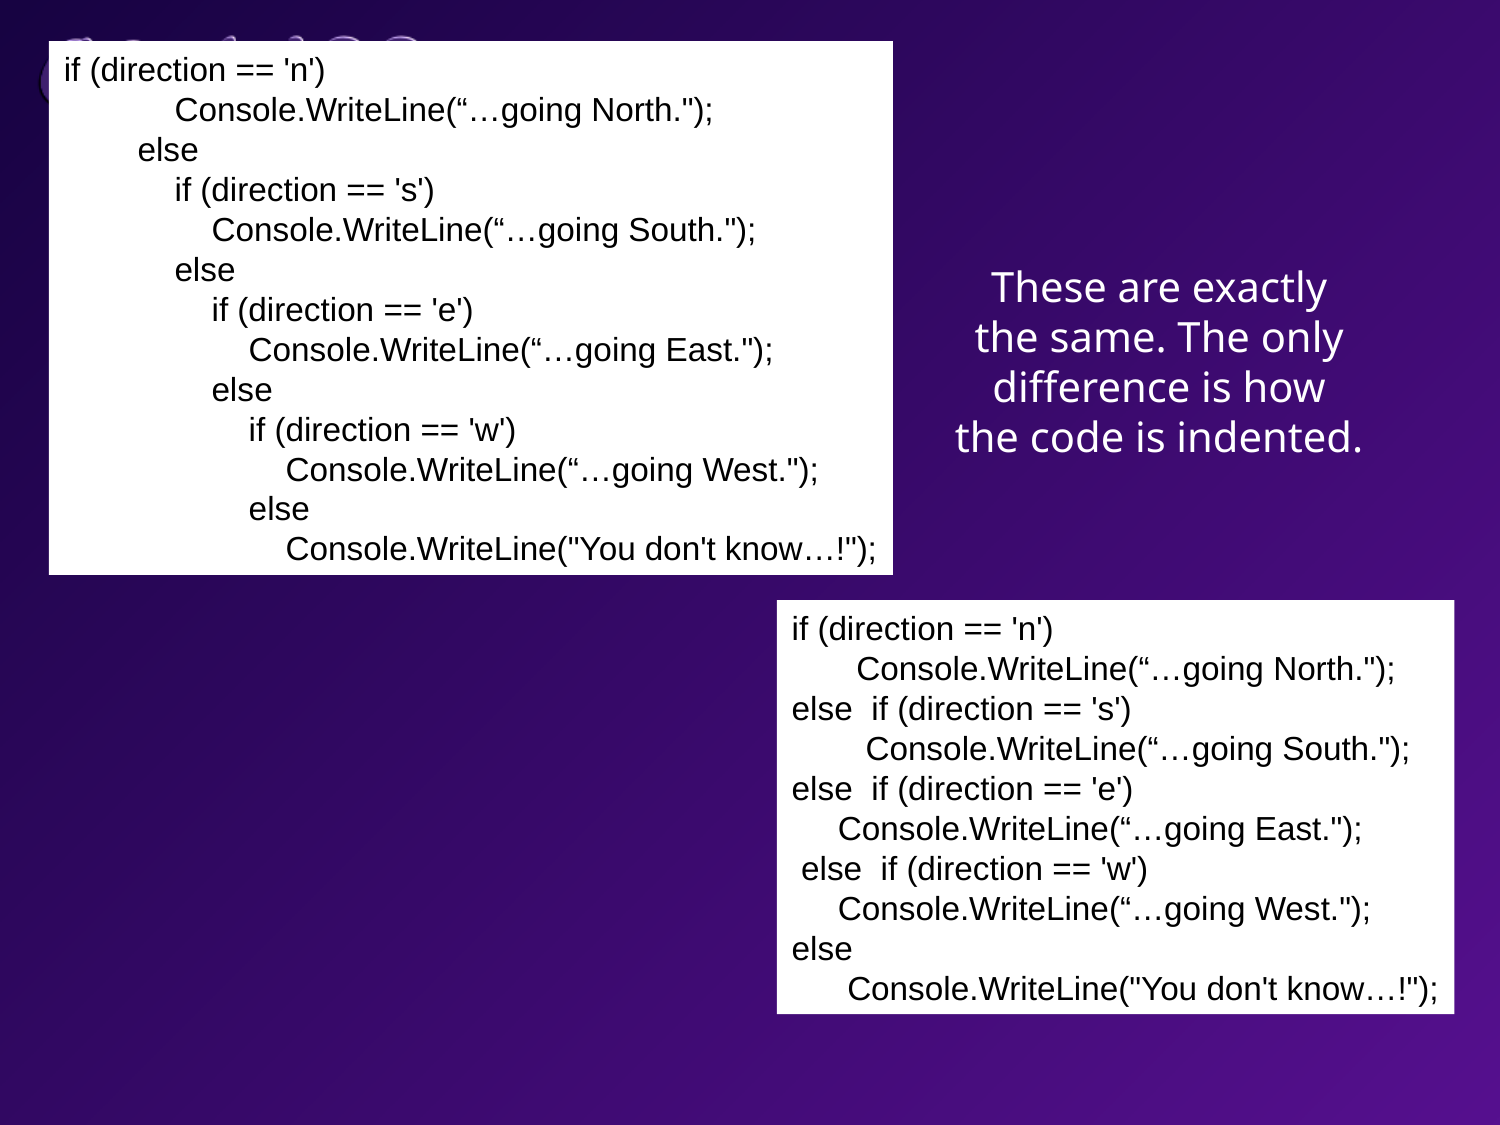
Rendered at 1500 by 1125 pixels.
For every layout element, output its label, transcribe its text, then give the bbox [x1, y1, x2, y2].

picture [0, 0, 1500, 1125]
text_box if (direction == 'n') Console.WriteLine(“…going North."); else if (direction == 's') Console.WriteLine(“…going South."); else if (direction == 'e') Console.WriteLine(“…going East."); else if (direction == 'w') Console.WriteLine(“…going West."); else Console.WriteLine("You don't know…!"); [48, 41, 893, 575]
text_box if (direction == 'n') Console.WriteLine(“…going North."); else if (direction == 's') Console.WriteLine(“…going South."); else if (direction == 'e') Console.WriteLine(“…going East."); else if (direction == 'w') Console.WriteLine(“…going West."); else Console.WriteLine("You don't know…!"); [776, 600, 1455, 1015]
text_box These are exactly the same. The only difference is how the code is indented. [939, 253, 1379, 469]
